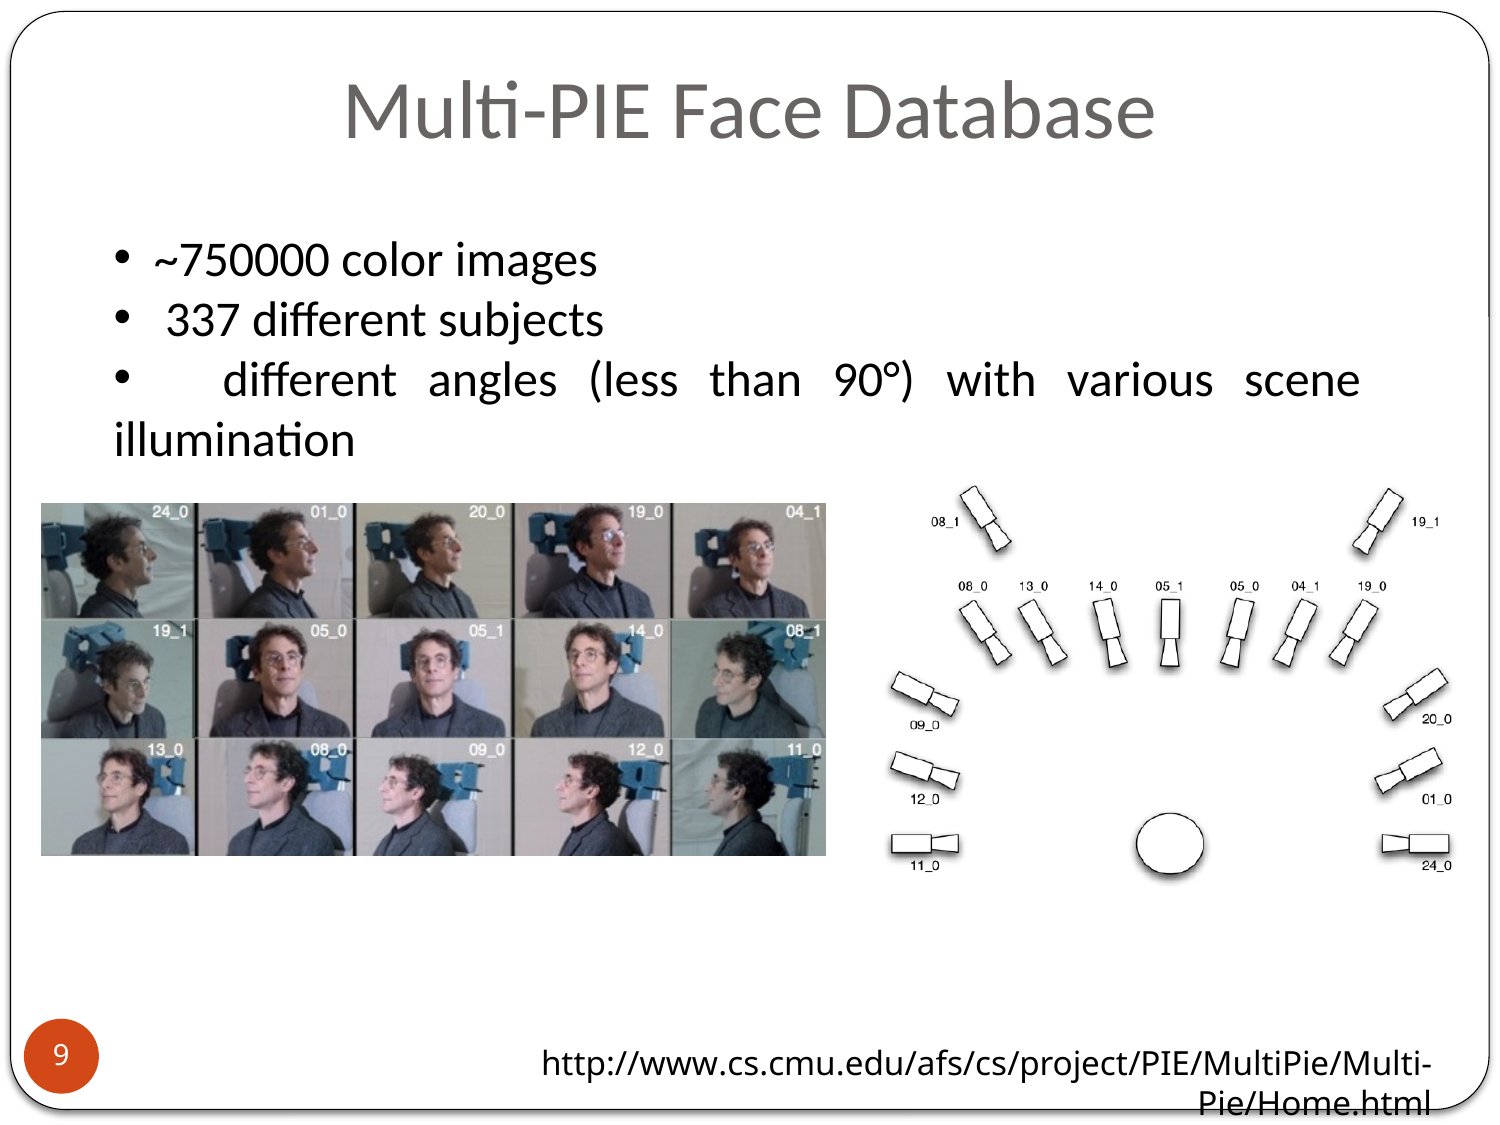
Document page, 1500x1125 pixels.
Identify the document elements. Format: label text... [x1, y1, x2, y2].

text_box http://www.cs.cmu.edu/afs/cs/project/PIE/MultiPie/Multi-Pie/Home.html [454, 1034, 1447, 1125]
text_box ~750000 color images 337 different subjects different angles (less than 90°) with various scene illumination [98, 218, 1376, 474]
title Multi-PIE Face Database [17, 30, 1483, 171]
slide_number 9 [23, 1018, 99, 1094]
picture [879, 479, 1459, 889]
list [40, 503, 826, 857]
